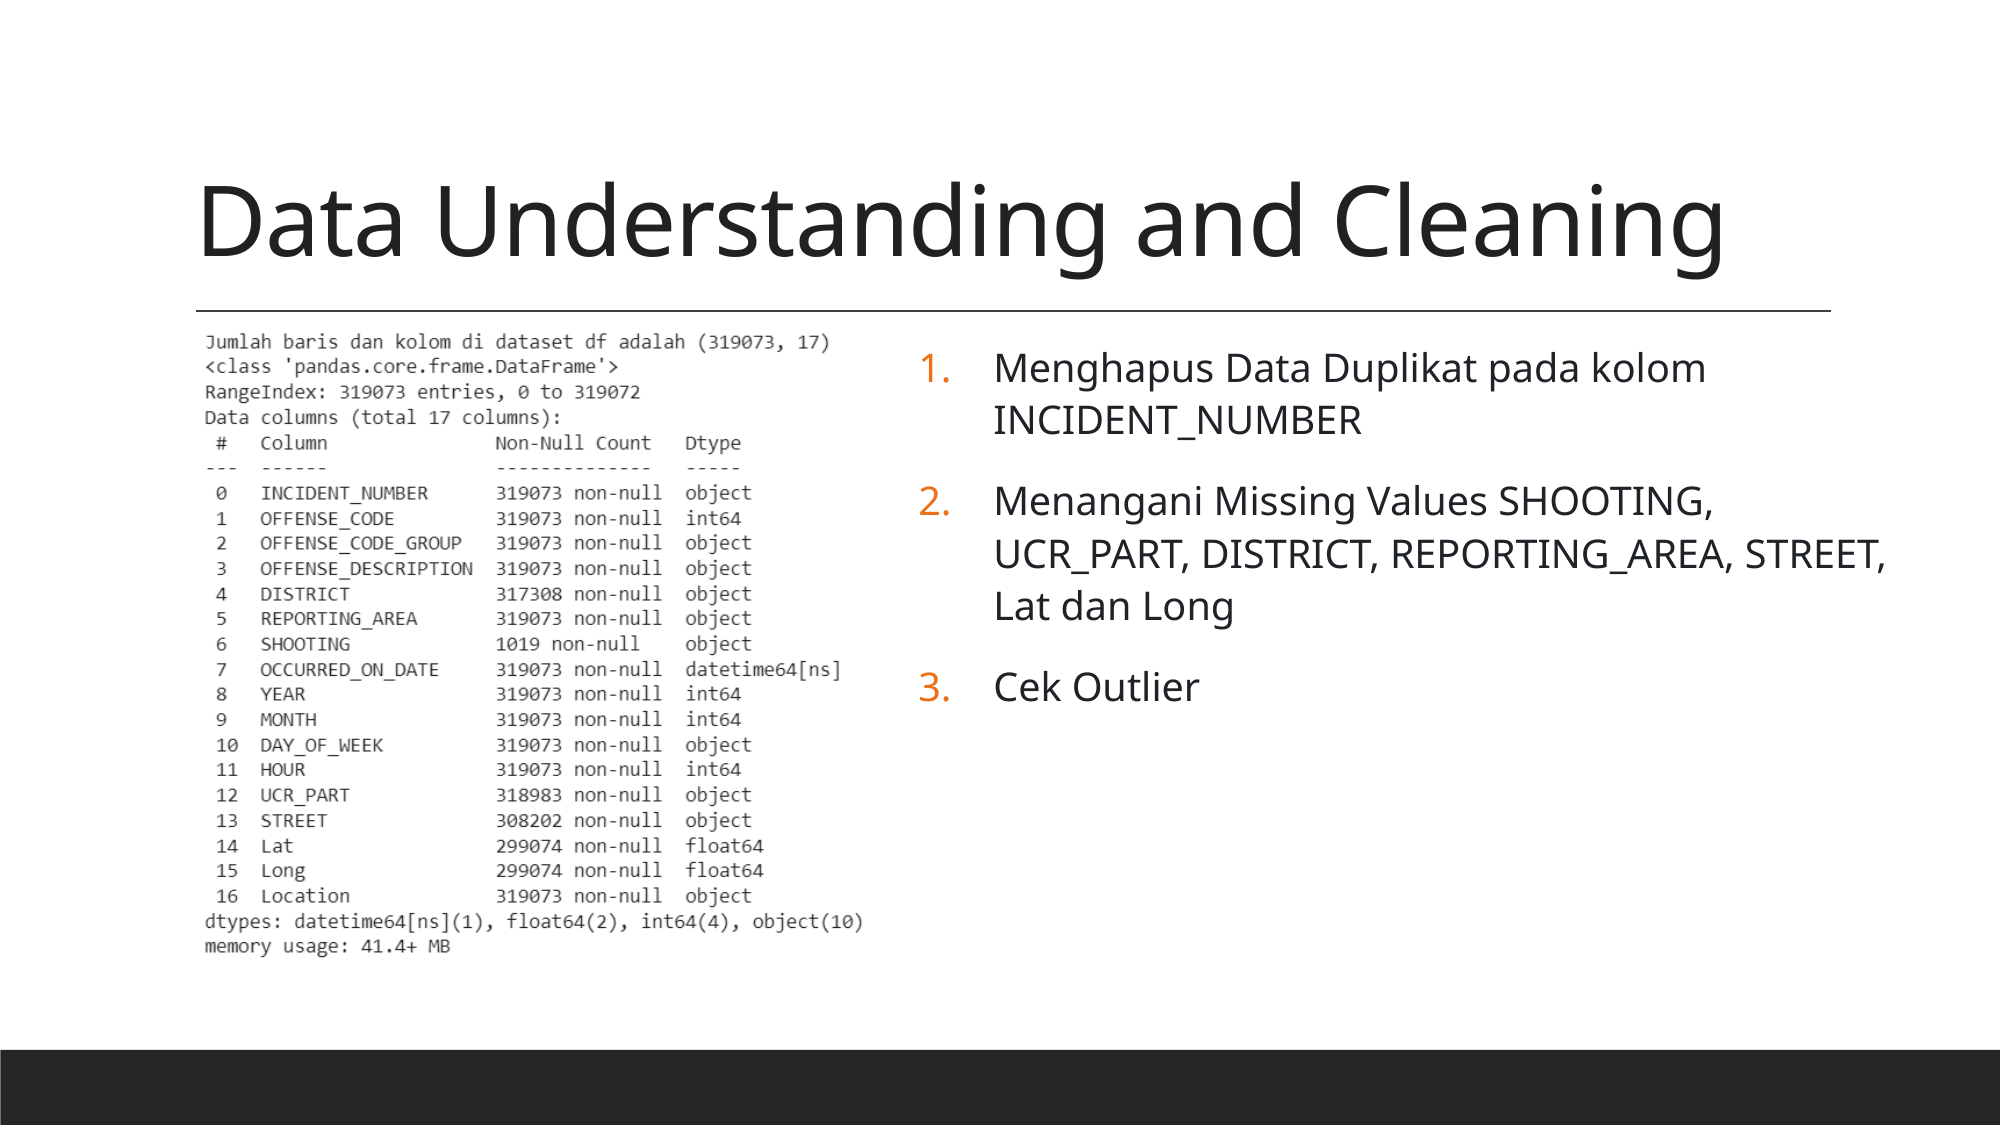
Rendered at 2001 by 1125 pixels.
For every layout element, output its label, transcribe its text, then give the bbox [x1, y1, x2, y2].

picture [193, 329, 919, 964]
list Menghapus Data Duplikat pada kolom INCIDENT_NUMBER Menangani Missing Values SHOOTING, UCR_PART, DISTRICT, REPORTING_AREA, STREET, Lat dan Long Cek Outlier [926, 330, 1889, 948]
title Data Understanding and Cleaning [180, 47, 1830, 285]
